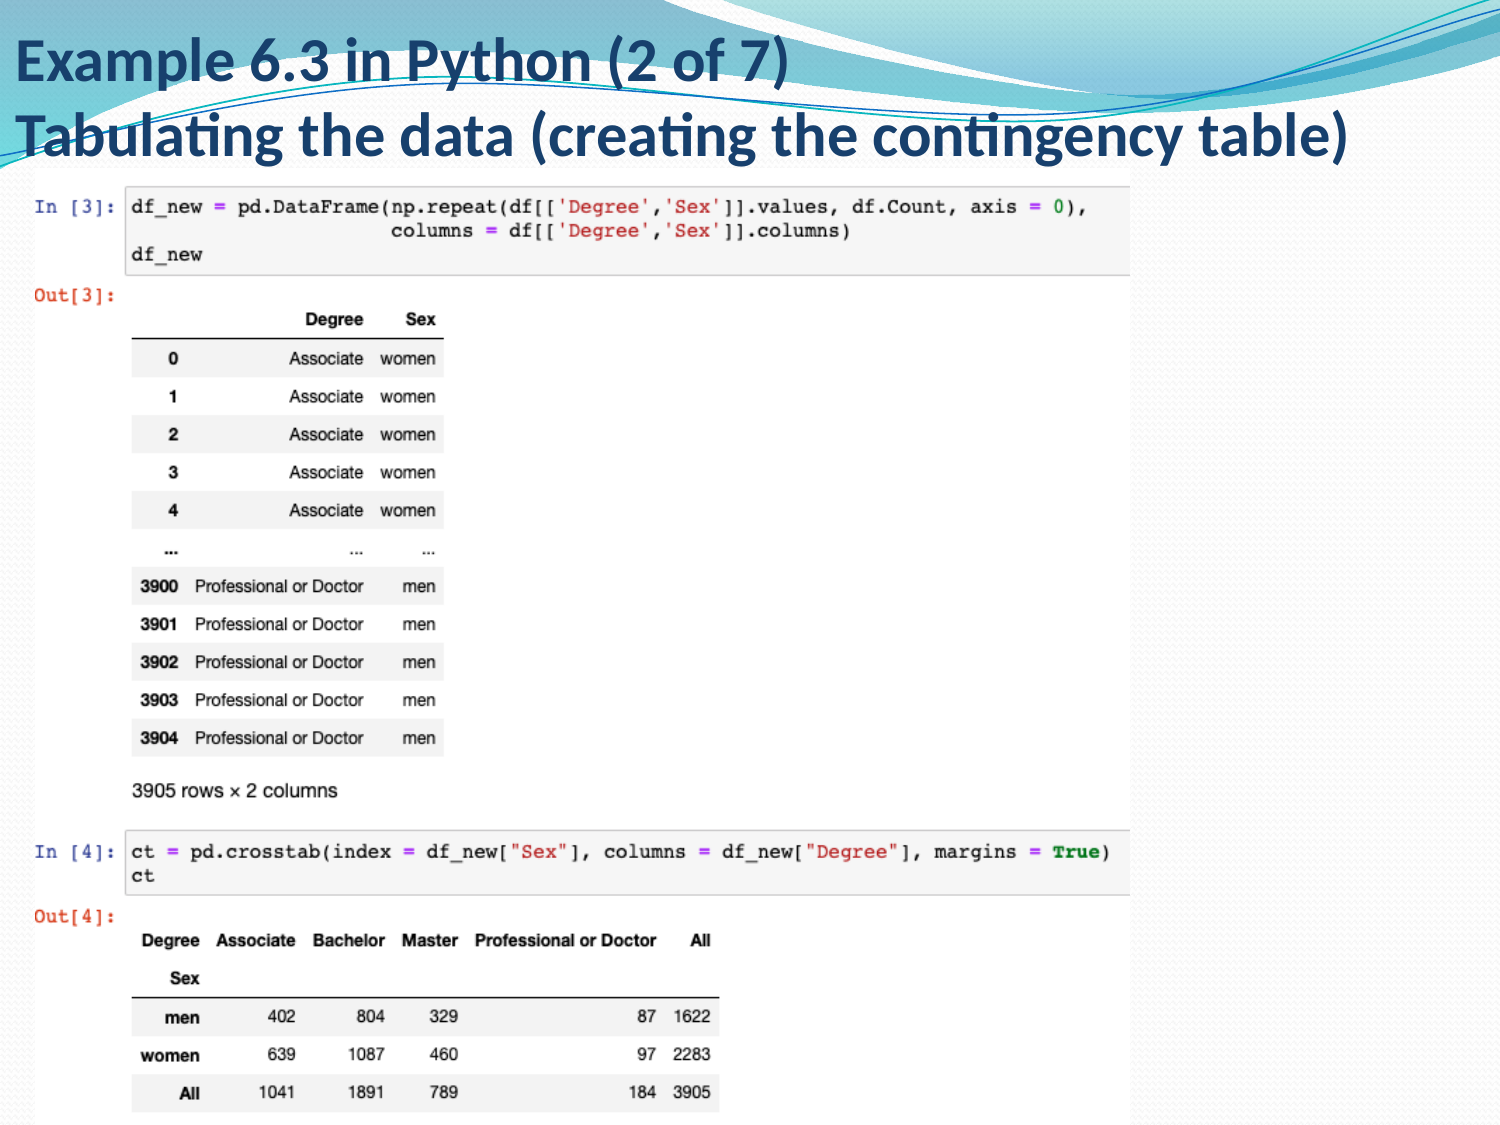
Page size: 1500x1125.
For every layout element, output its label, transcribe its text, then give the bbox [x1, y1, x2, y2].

title Example 6.3 in Python (2 of 7) Tabulating the data (creating the contingency table) [15, 0, 1379, 169]
picture [35, 168, 1130, 1125]
